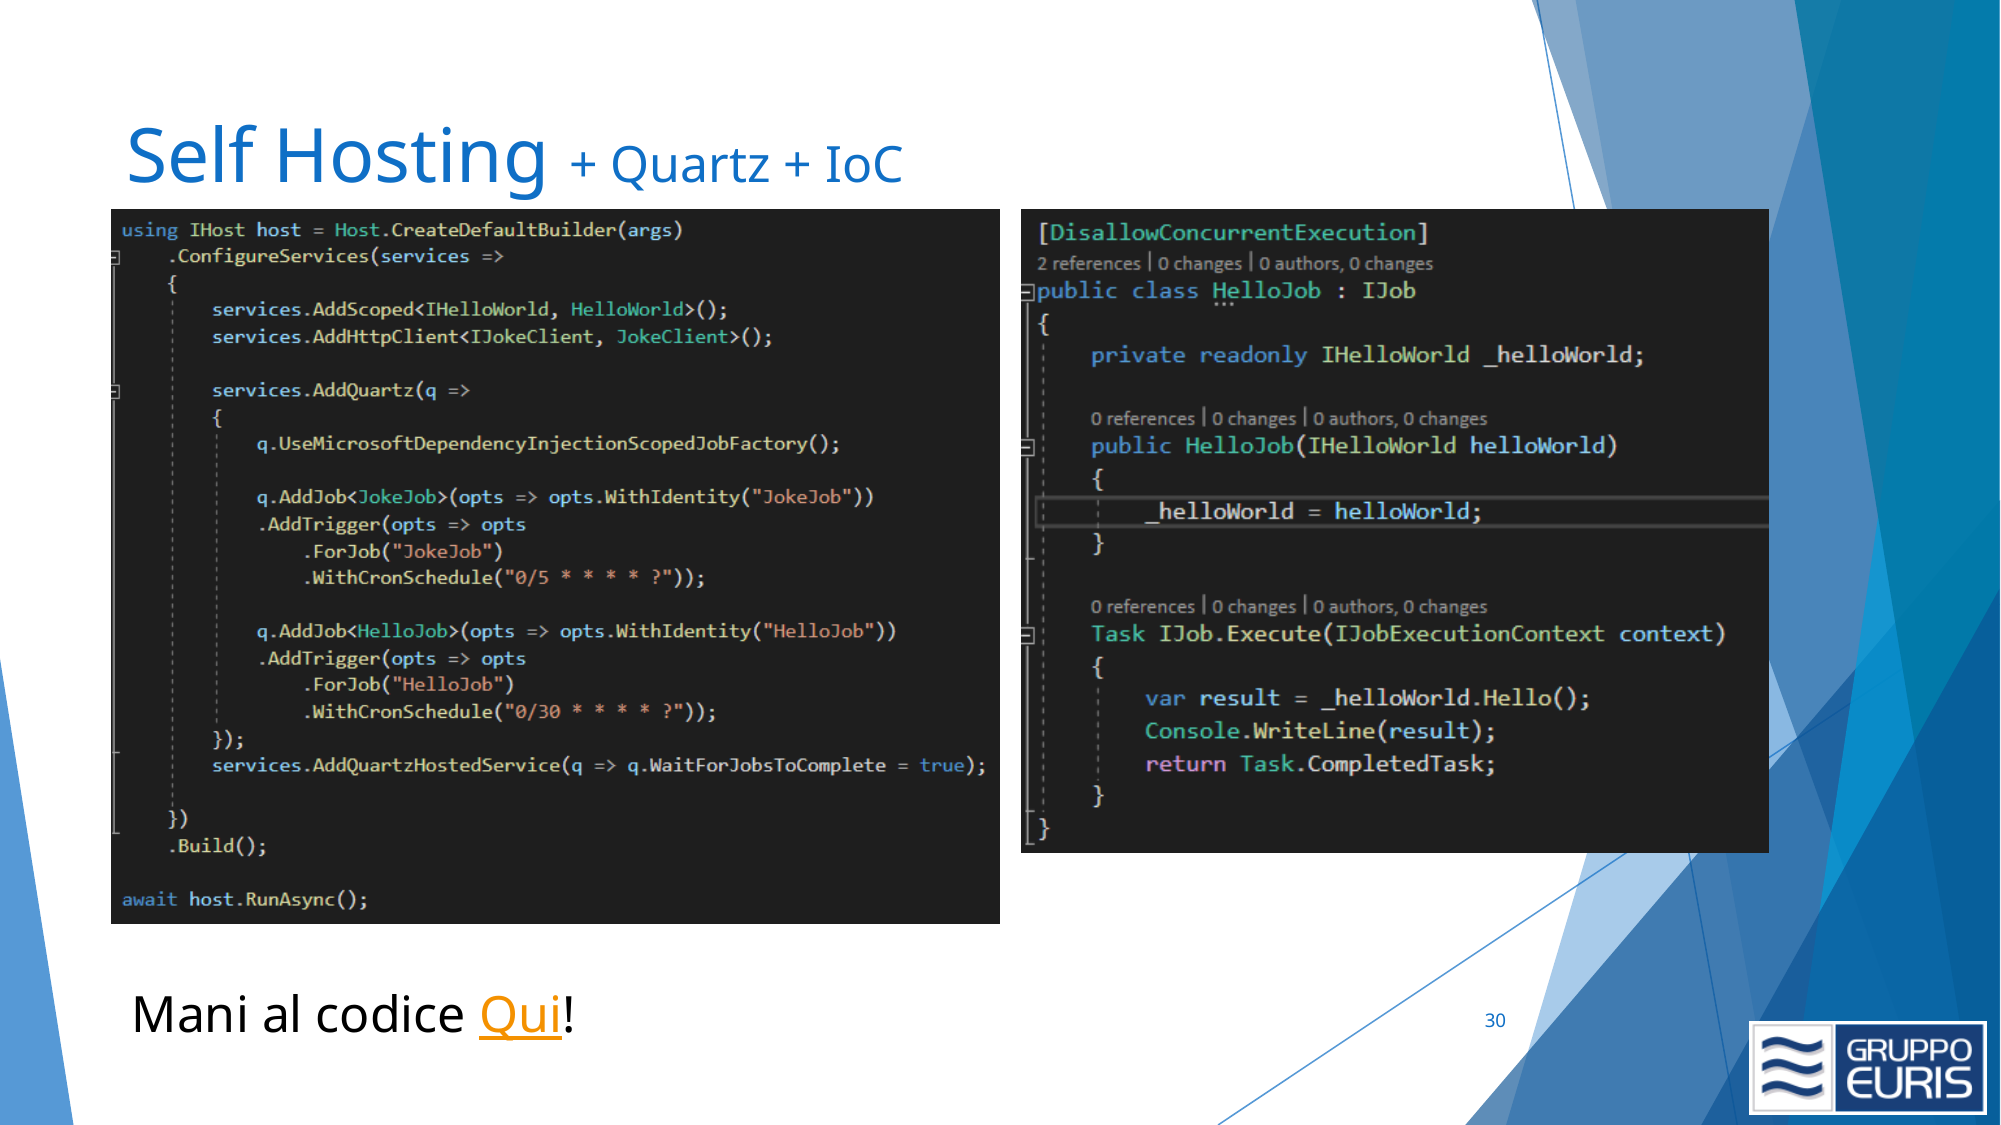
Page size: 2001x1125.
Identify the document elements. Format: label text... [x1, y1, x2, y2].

text_box Mani al codice Qui! [116, 975, 1065, 1059]
picture [1748, 1020, 1987, 1115]
picture [1020, 209, 1769, 853]
picture [110, 209, 1001, 924]
slide_number 30 [1409, 991, 1522, 1051]
title Self Hosting + Quartz + IoC [111, 99, 1522, 317]
